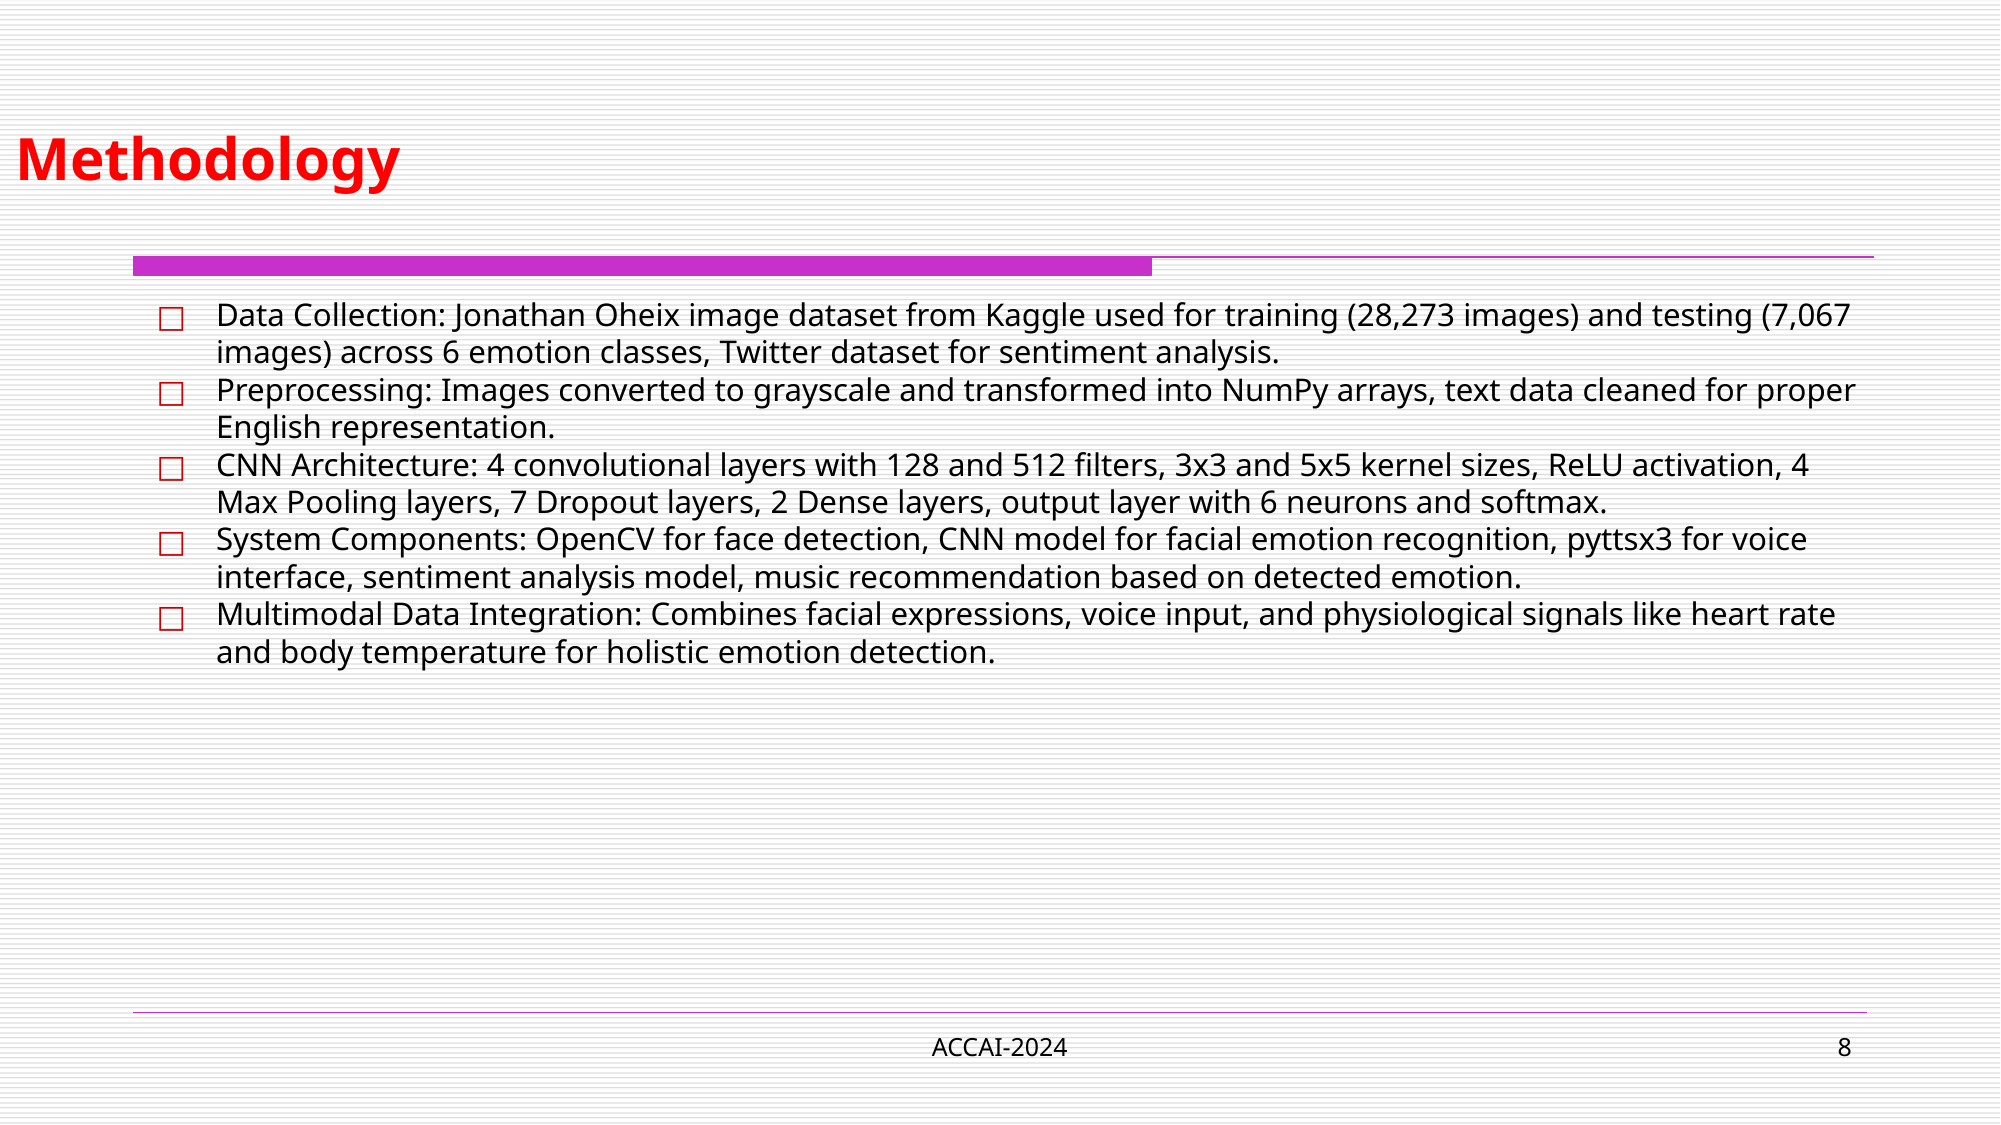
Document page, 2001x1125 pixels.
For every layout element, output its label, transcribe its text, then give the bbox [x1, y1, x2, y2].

title Methodology [0, 0, 1750, 200]
slide_number ‹#› [1433, 1024, 1867, 1103]
list Data Collection: Jonathan Oheix image dataset from Kaggle used for training (28,273 images) and testing (7,067 images) across 6 emotion classes, Twitter dataset for sentiment analysis. Preprocessing: Images converted to grayscale and transformed into NumPy arrays, text data cleaned for proper English representation. CNN Architecture: 4 convolutional layers with 128 and 512 filters, 3x3 and 5x5 kernel sizes, ReLU activation, 4 Max Pooling layers, 7 Dropout layers, 2 Dense layers, output layer with 6 neurons and softmax. System Components: OpenCV for face detection, CNN model for facial emotion recognition, pyttsx3 for voice interface, sentiment analysis model, music recommendation based on detected emotion. Multimodal Data Integration: Combines facial expressions, voice input, and physiological signals like heart rate and body temperature for holistic emotion detection. [123, 287, 1874, 988]
picture [0, 0, 2001, 1125]
footer ACCAI-2024 [683, 1024, 1317, 1103]
